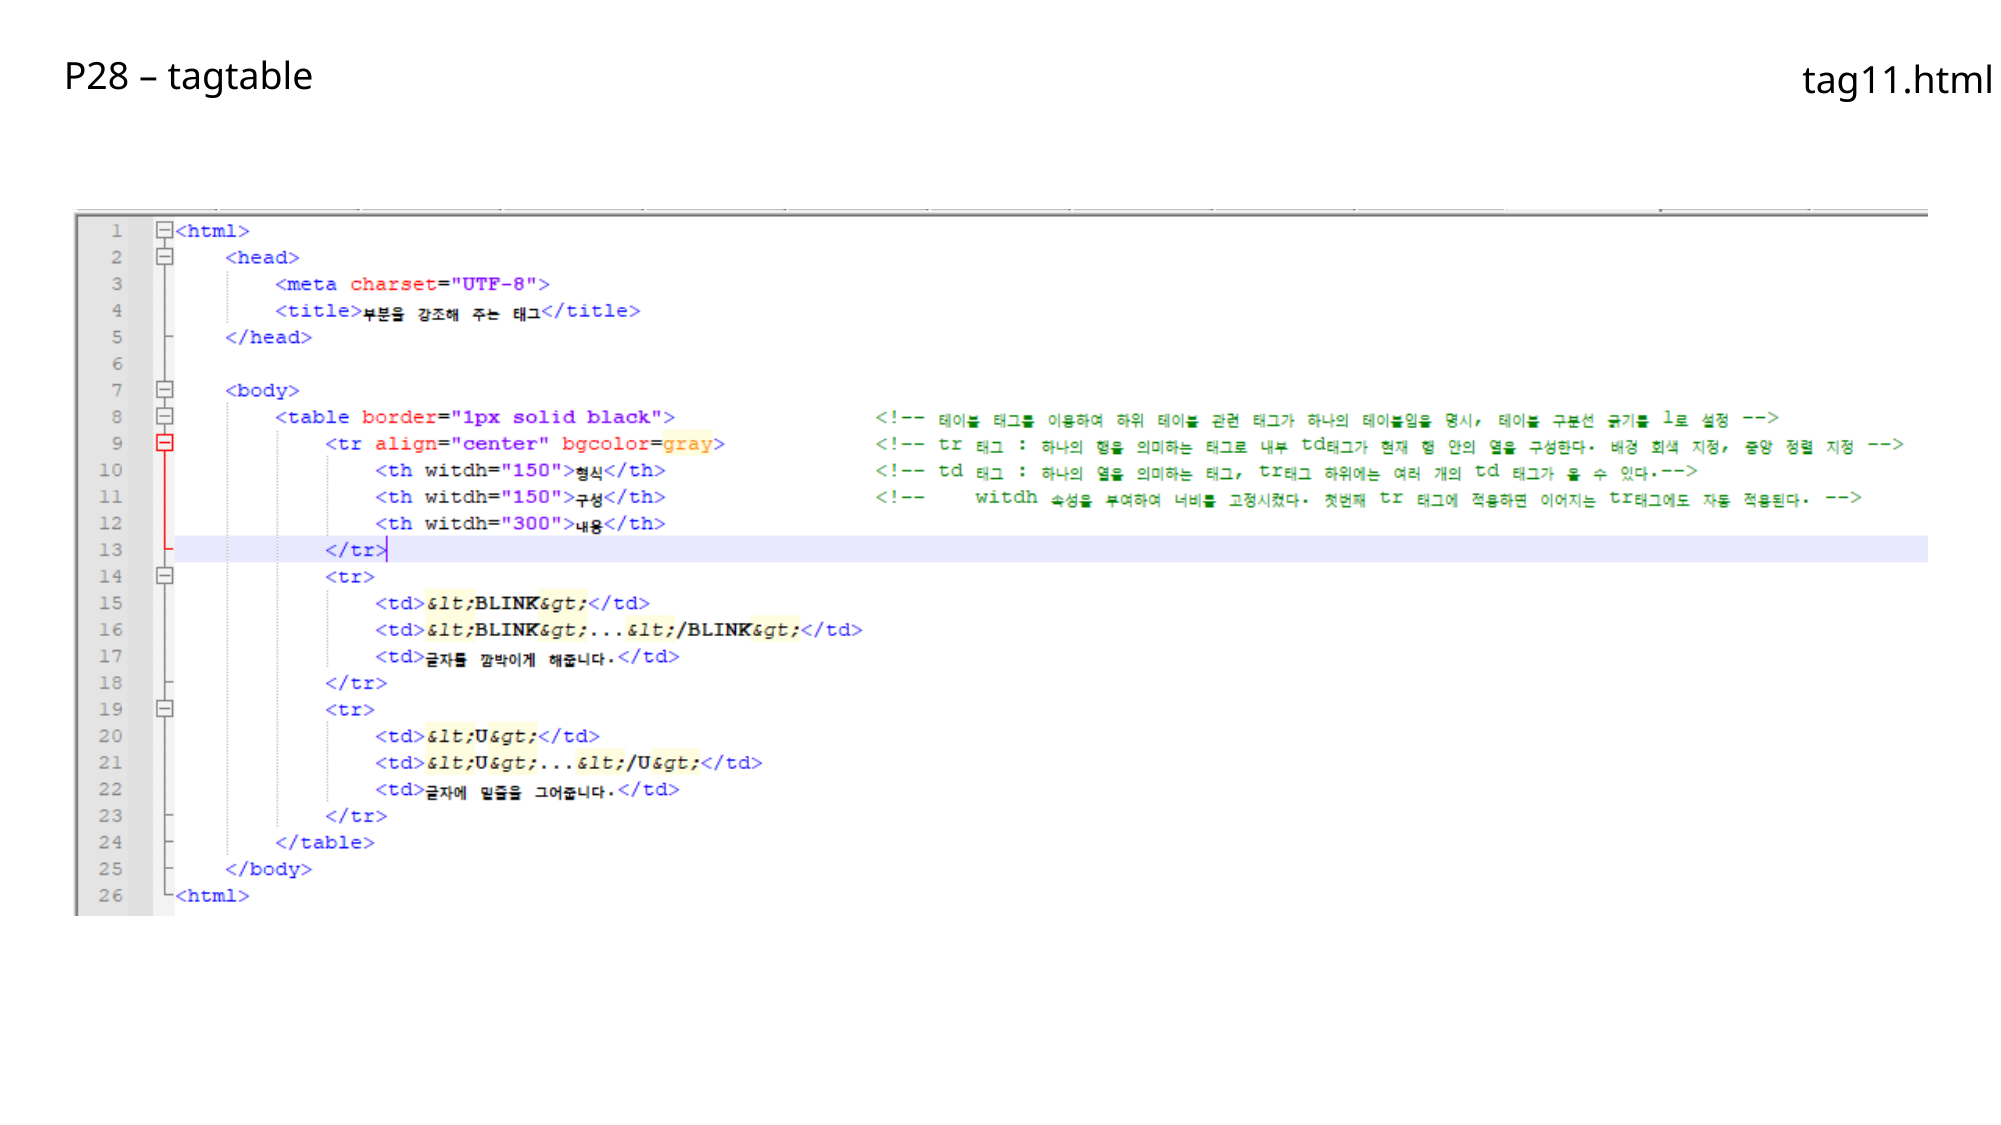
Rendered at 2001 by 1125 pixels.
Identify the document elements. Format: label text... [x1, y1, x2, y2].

text_box P28 – tagtable [48, 44, 329, 105]
text_box tag11.html [1787, 48, 2000, 109]
picture [72, 209, 1928, 916]
